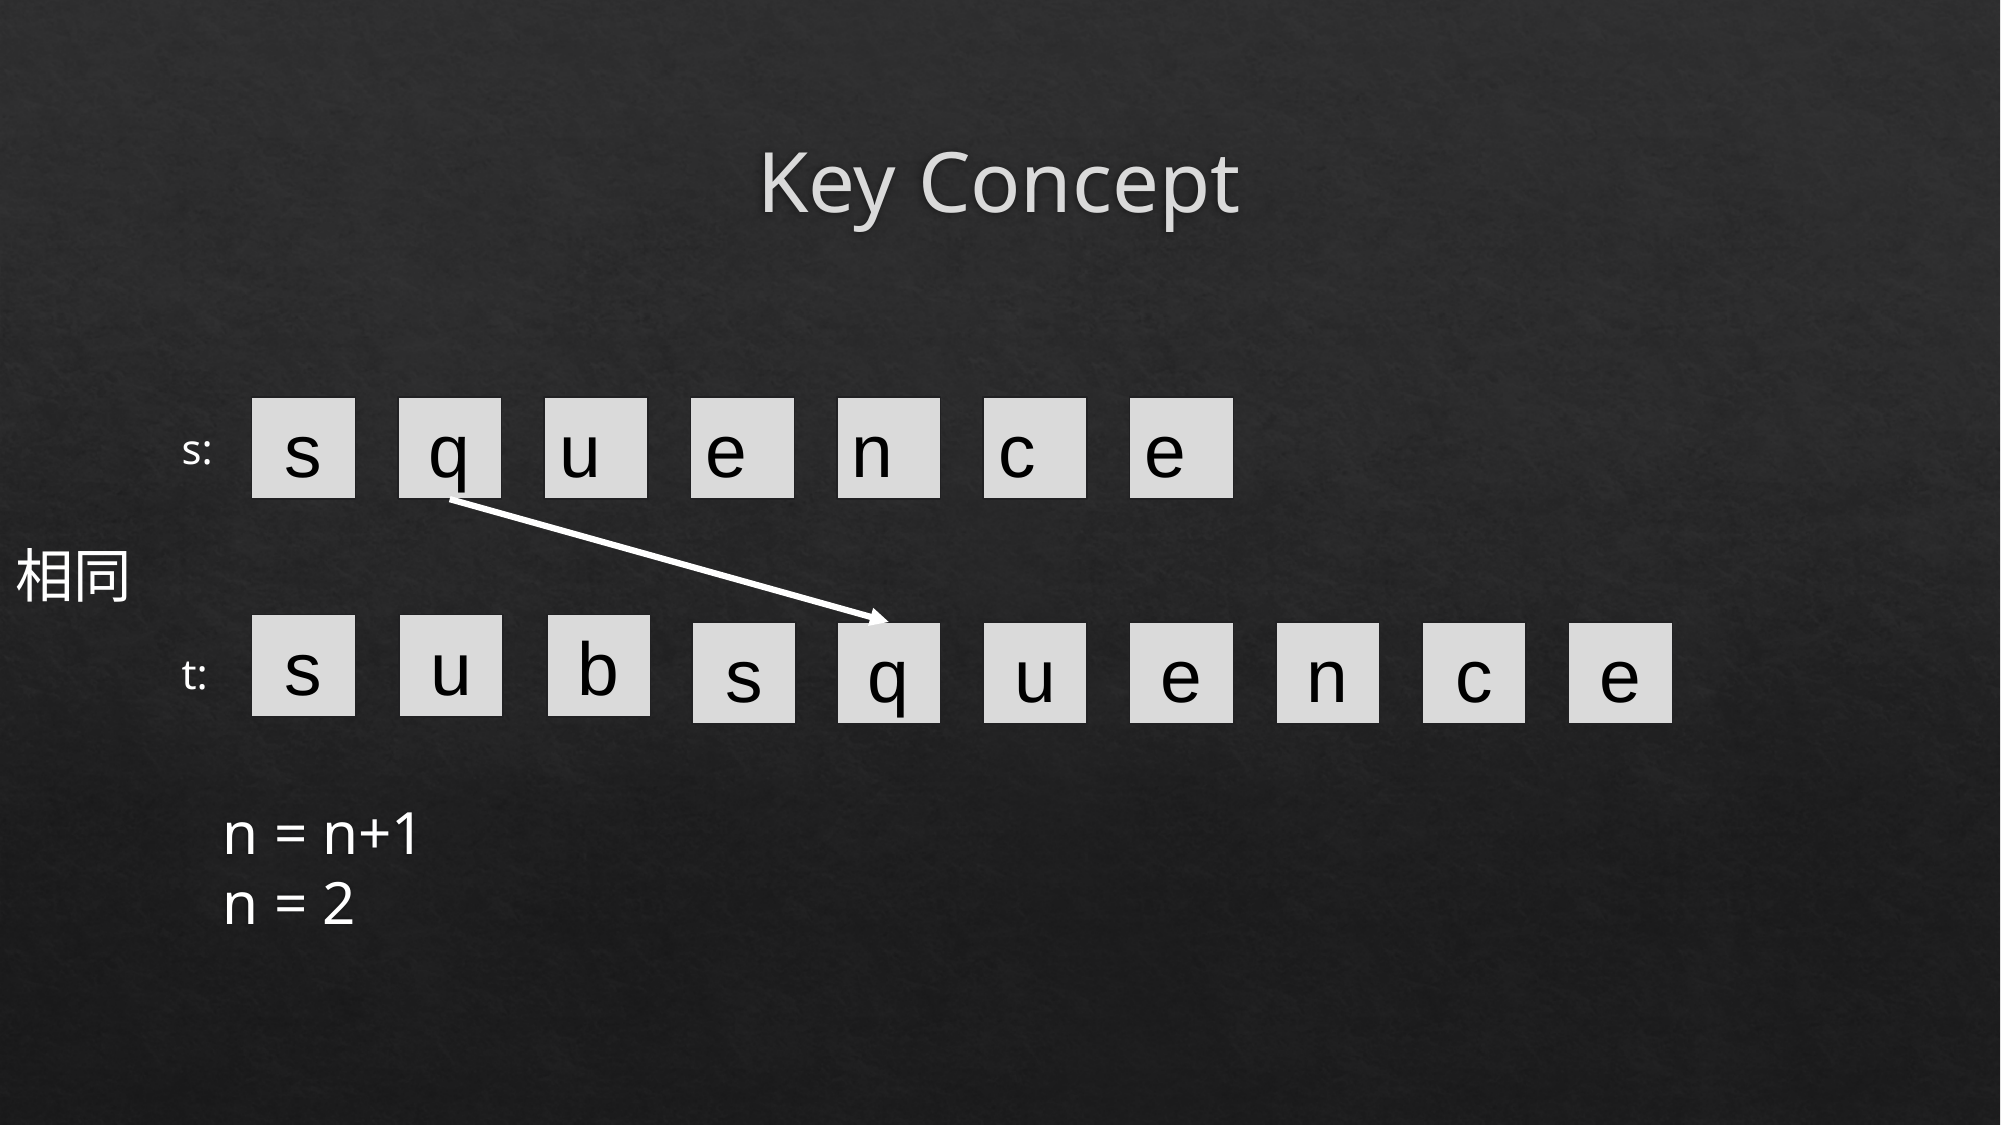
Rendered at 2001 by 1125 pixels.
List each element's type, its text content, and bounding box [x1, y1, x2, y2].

text_box s [251, 396, 356, 500]
text_box s: [166, 407, 234, 488]
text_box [449, 498, 889, 623]
text_box u [399, 625, 504, 717]
text_box e [1568, 621, 1673, 725]
text_box b [546, 630, 651, 717]
text_box q [836, 621, 941, 725]
text_box s [251, 625, 356, 717]
text_box n [1275, 621, 1380, 725]
text_box u [544, 396, 648, 497]
title Key Concept [149, 99, 1849, 260]
text_box 相同 [0, 524, 445, 625]
text_box s [692, 630, 797, 725]
text_box c [983, 396, 1087, 500]
text_box n = n+1 n = 2 [207, 781, 619, 952]
text_box t: [166, 632, 234, 713]
text_box e [1129, 396, 1234, 500]
text_box u [983, 621, 1087, 725]
text_box e [690, 396, 795, 497]
text_box e [1129, 621, 1234, 725]
picture [0, 0, 2001, 1125]
text_box n [836, 396, 941, 500]
text_box q [397, 396, 502, 500]
text_box c [1422, 621, 1526, 725]
